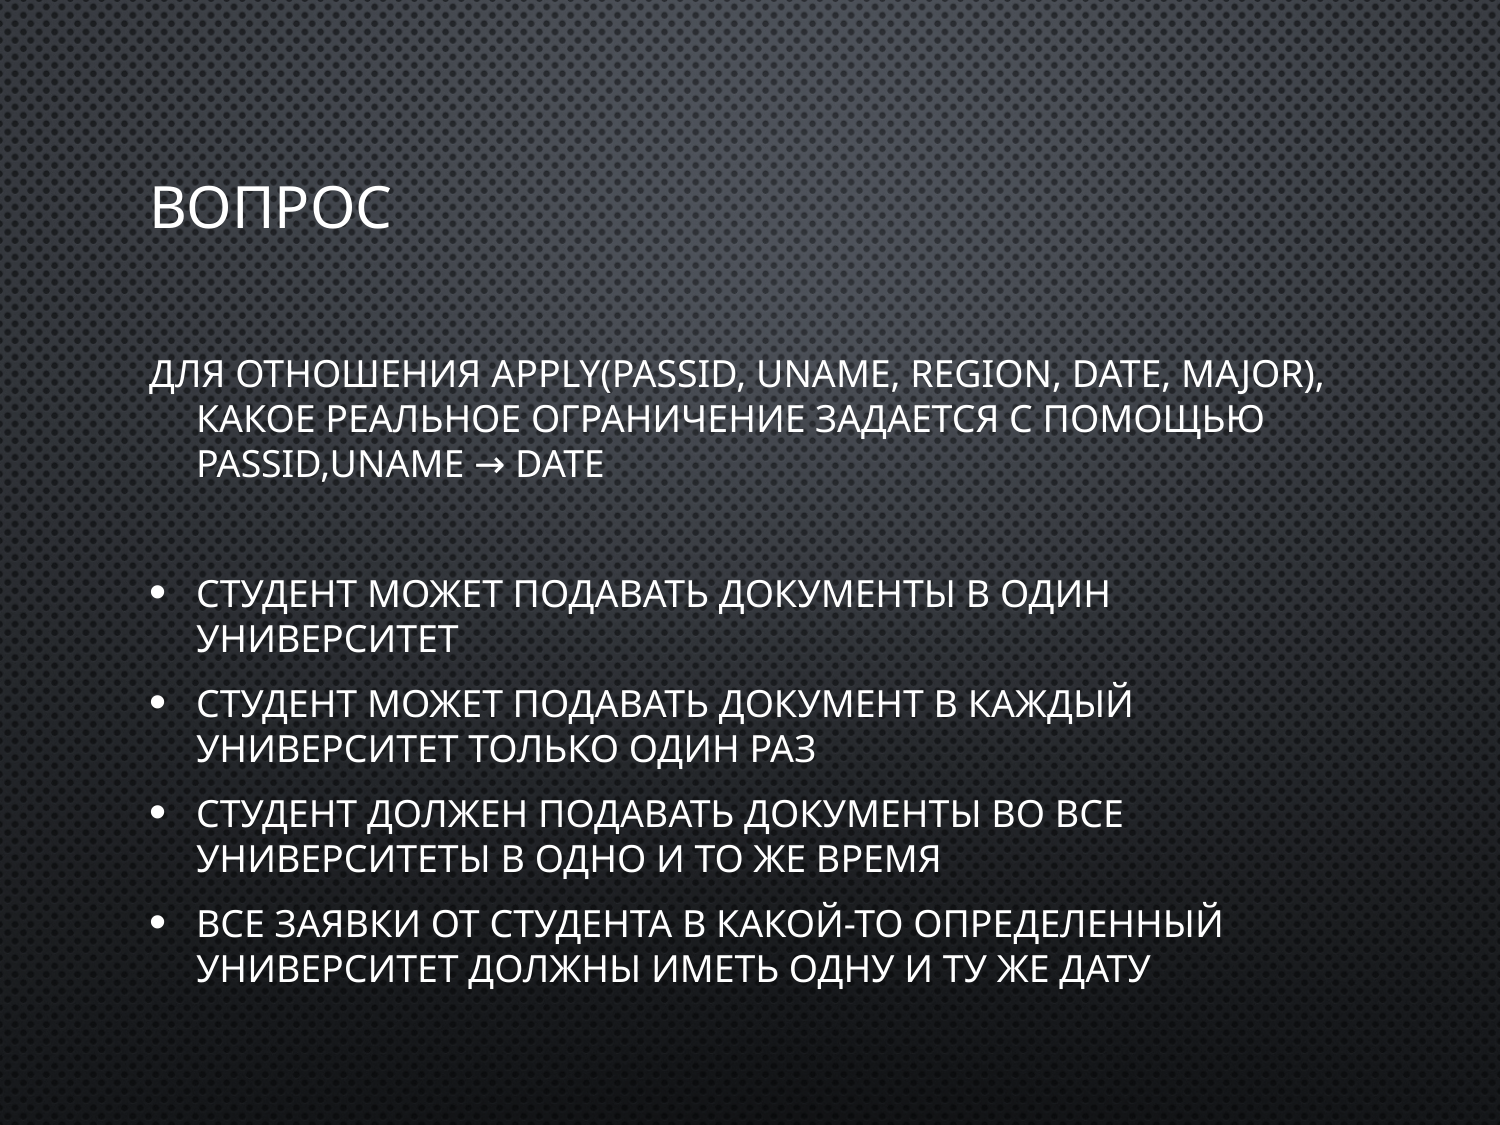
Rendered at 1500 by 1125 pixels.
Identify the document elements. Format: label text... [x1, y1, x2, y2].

list Для отношения Apply(passID, uName, region, date, major), какое реальное ограничение задается с помощью passID,uName → date Студент может подавать документы в один университет Студент может подавать документ в каждый университет только один раз Студент должен подавать документы во все университеты в одно и то же время Все заявки от студента в какой-то определенный университет должны иметь одну и ту же дату [134, 338, 1367, 1001]
title Вопрос [134, 97, 1367, 314]
